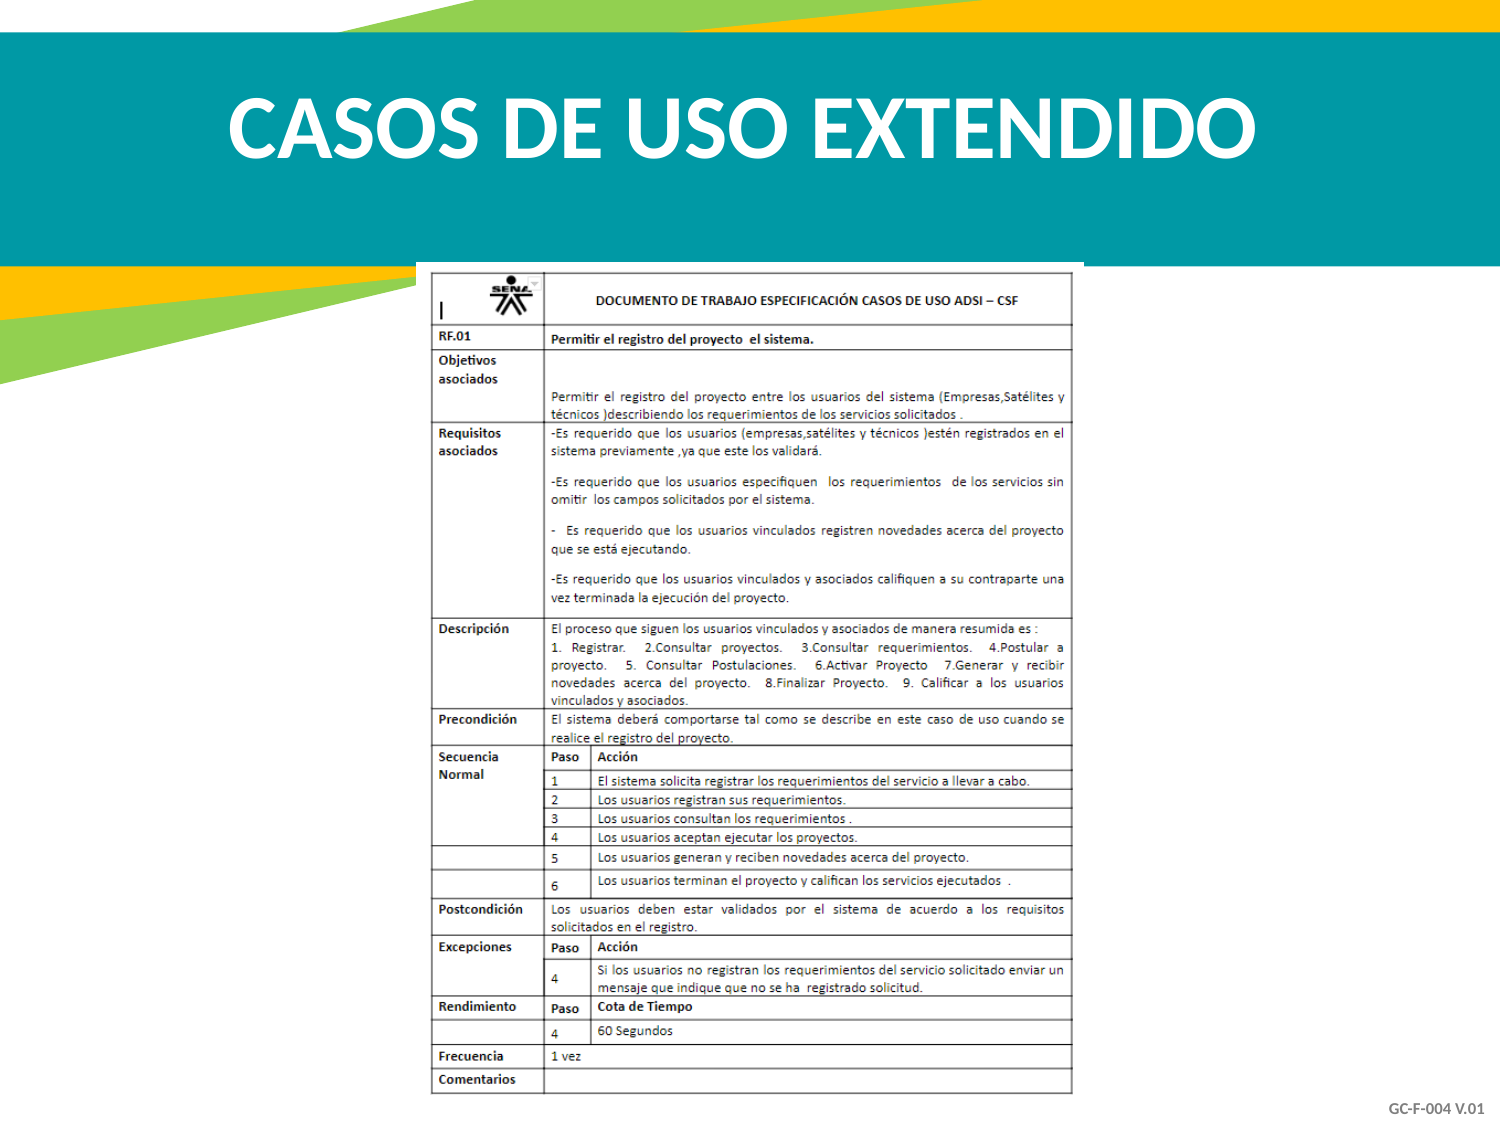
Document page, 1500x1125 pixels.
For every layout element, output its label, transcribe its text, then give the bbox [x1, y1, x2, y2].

text_box CASOS DE USO EXTENDIDO [0, 51, 1500, 194]
picture [416, 262, 1084, 1107]
